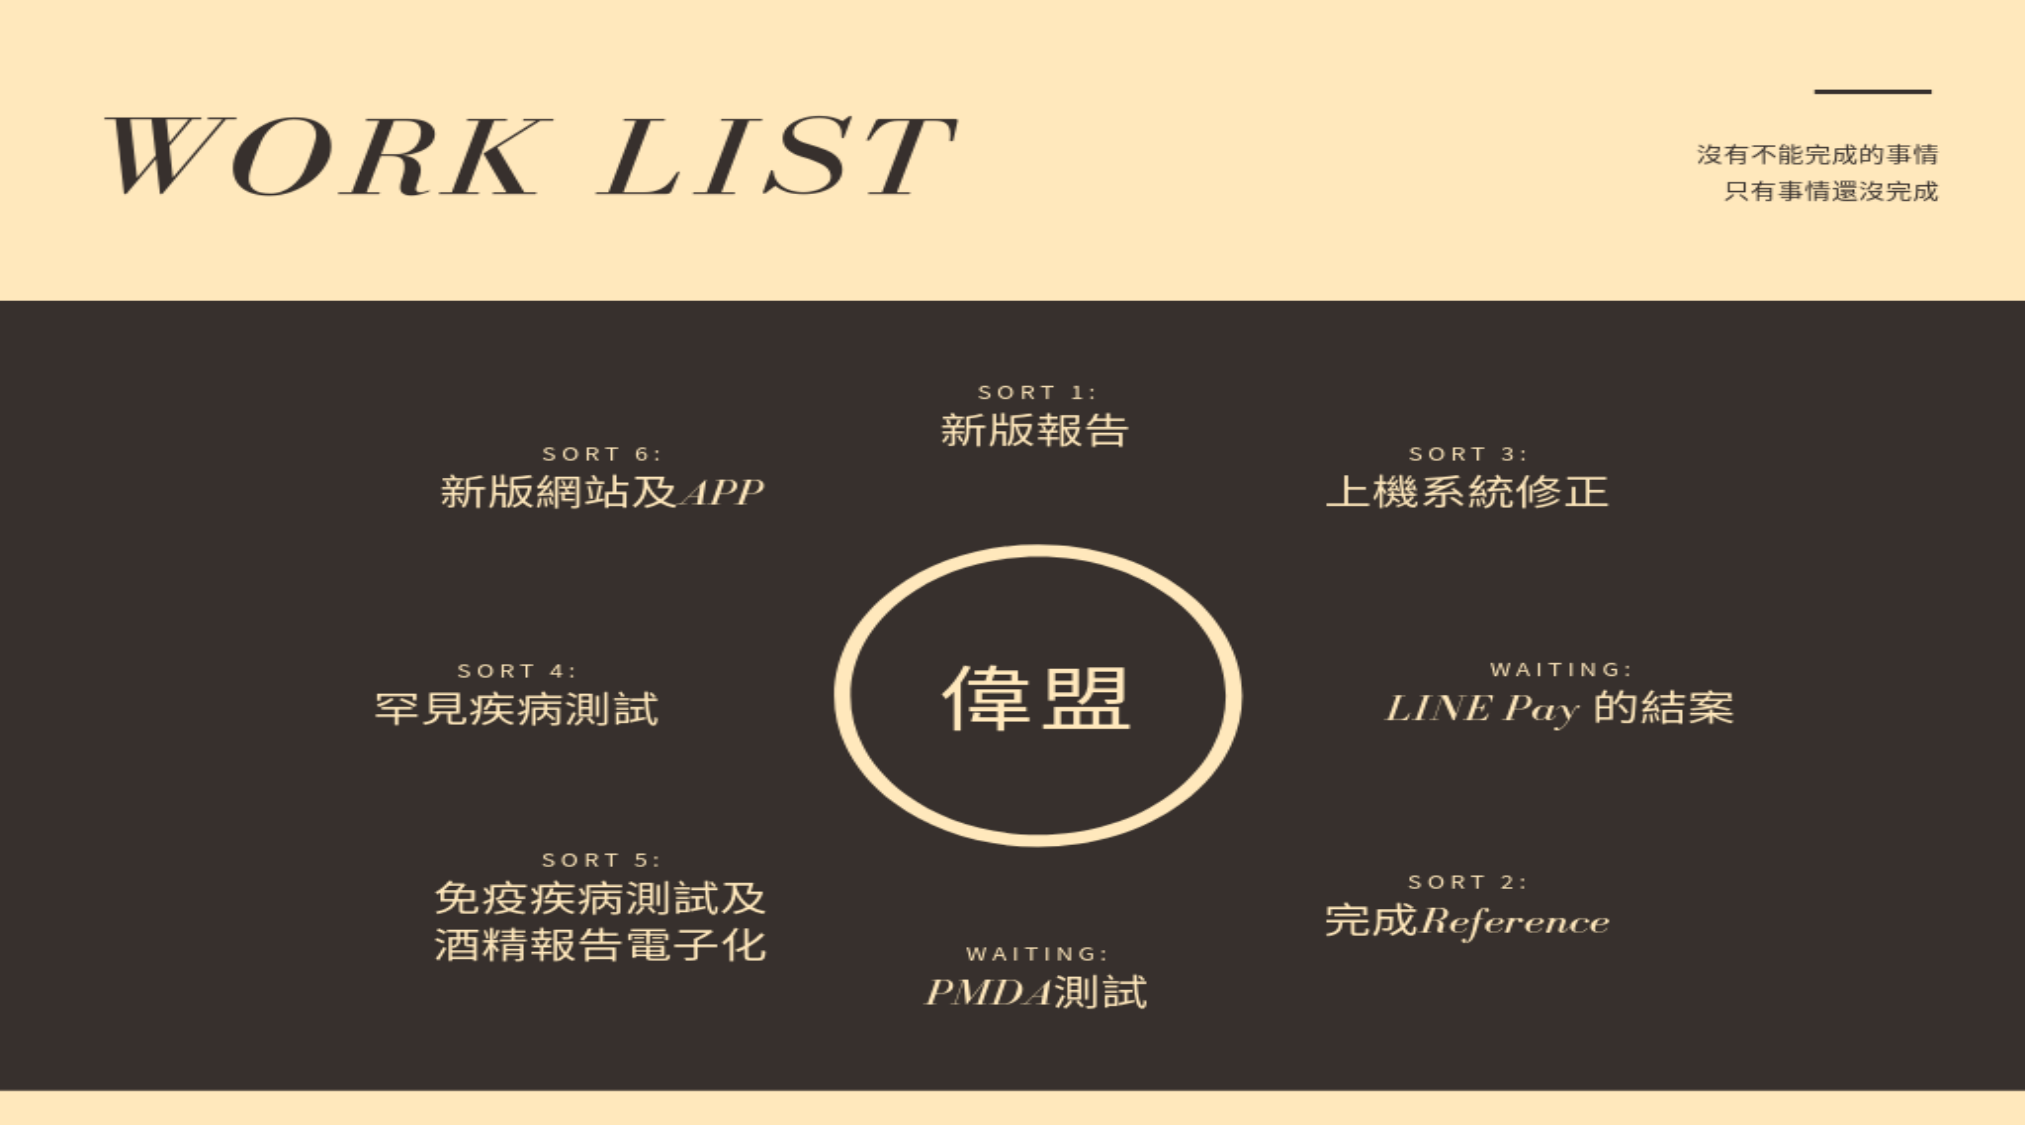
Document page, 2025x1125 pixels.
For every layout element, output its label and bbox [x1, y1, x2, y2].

list [0, 0, 2025, 1125]
